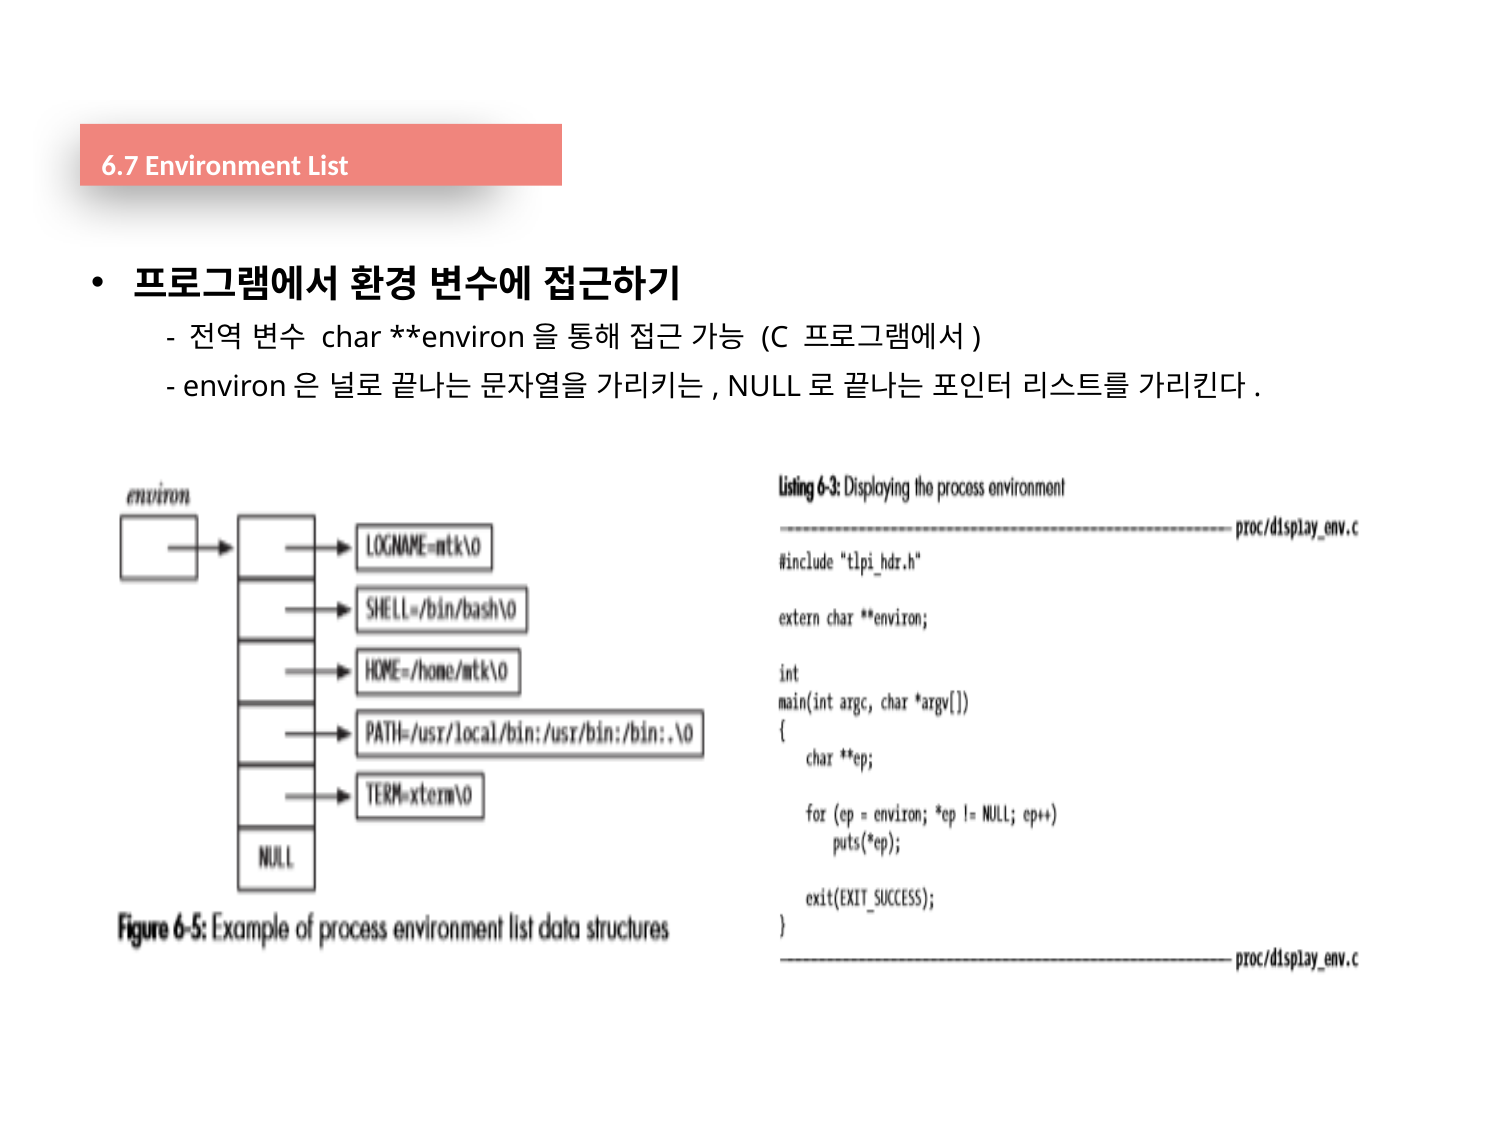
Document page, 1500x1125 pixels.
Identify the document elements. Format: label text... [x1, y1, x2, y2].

picture [99, 469, 722, 965]
text_box 6.7 Environment List [79, 123, 563, 187]
picture [771, 463, 1372, 988]
text_box 프로그램에서 환경 변수에 접근하기 - 전역 변수 char **environ을 통해 접근 가능 (C 프로그램에서) - environ은 널로 끝나는 문자열을 가리키는, NULL로 끝나는 포인터 리스트를 가리킨다. [76, 234, 1424, 410]
